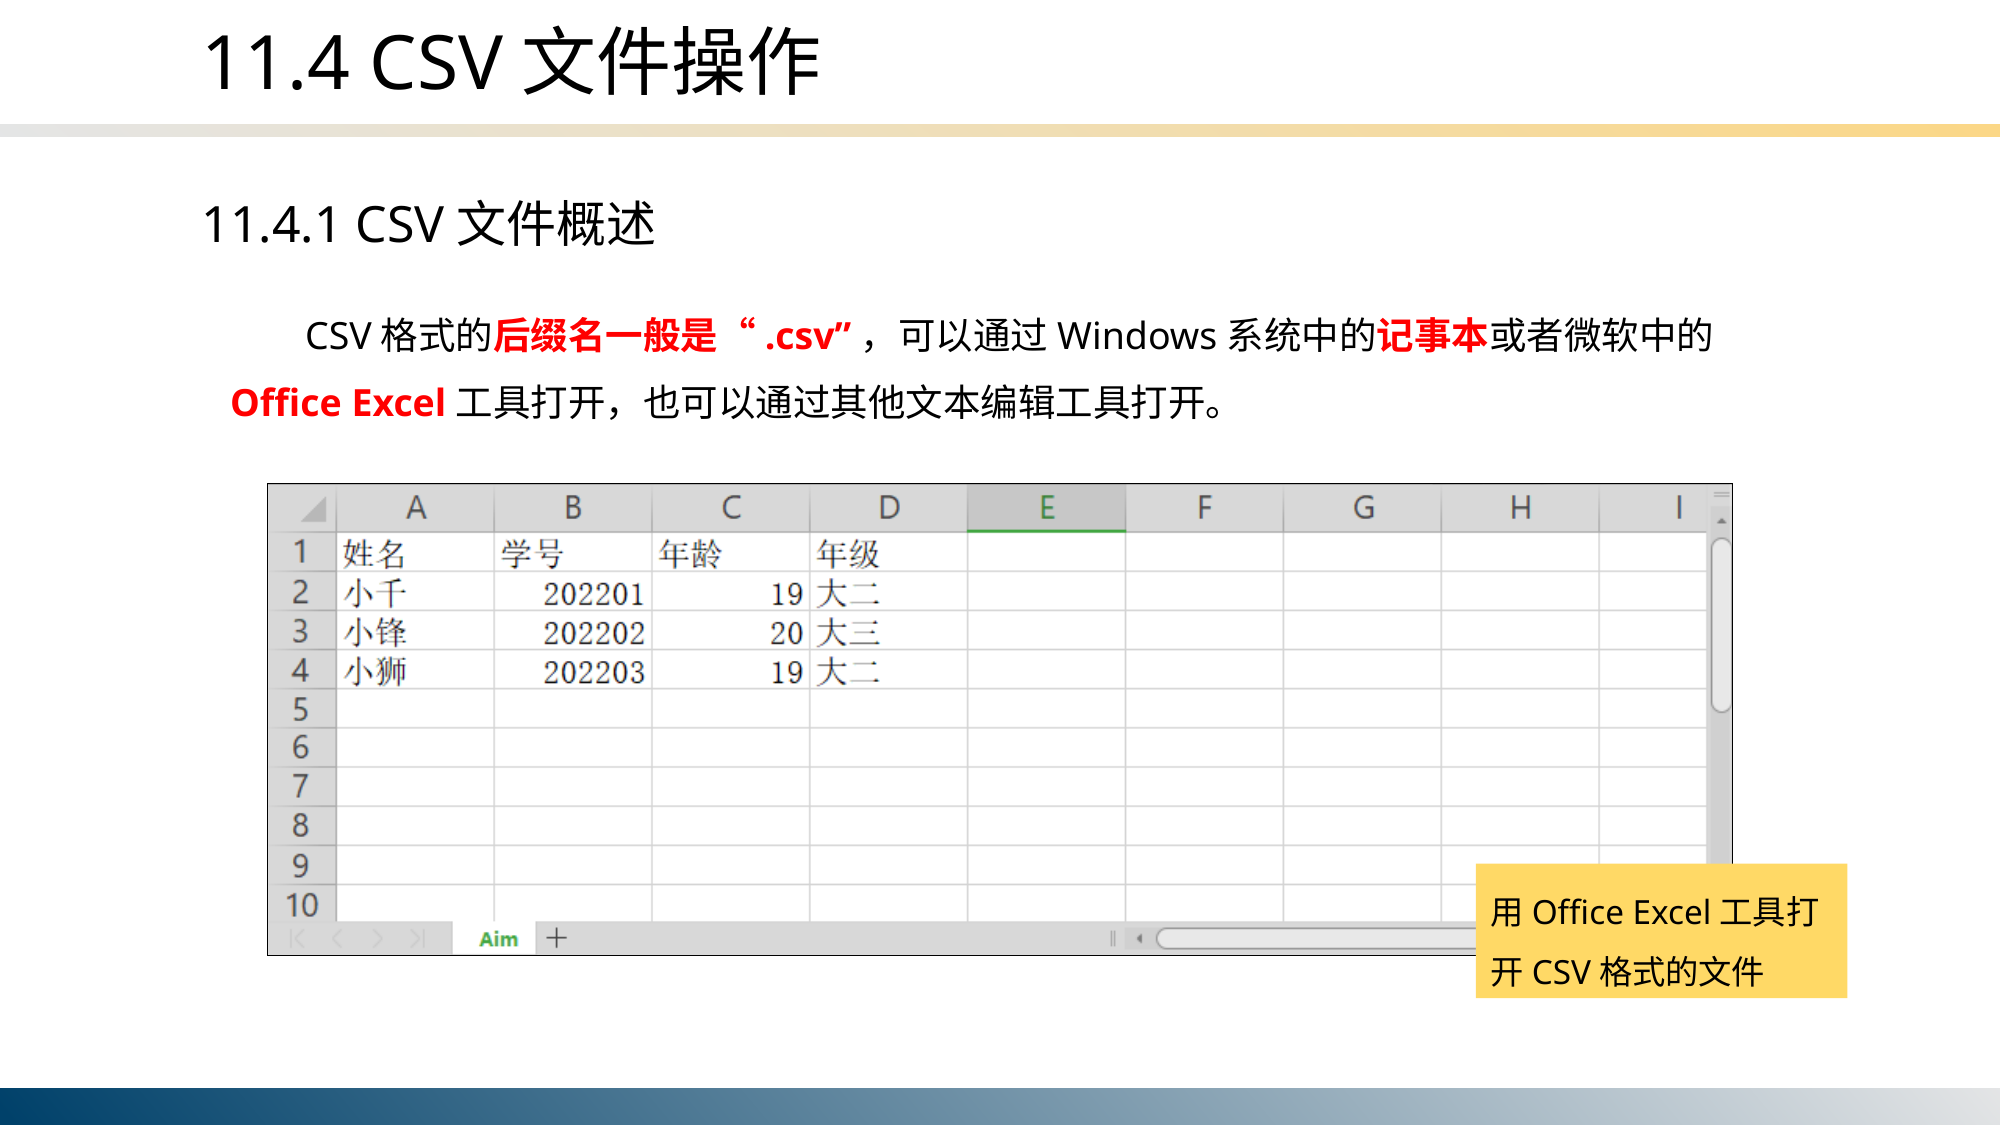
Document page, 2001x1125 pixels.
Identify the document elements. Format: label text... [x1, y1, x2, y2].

text_box 用Office Excel工具打开CSV格式的文件 [1475, 863, 1848, 999]
text_box 11.4 CSV文件操作 [186, 7, 1106, 113]
text_box 11.4.1 CSV文件概述 [186, 184, 1052, 260]
picture [267, 483, 1733, 956]
text_box CSV格式的后缀名一般是“.csv”，可以通过Windows系统中的记事本或者微软中的Office Excel工具打开，也可以通过其他文本编辑工具打开。 [215, 282, 1785, 432]
